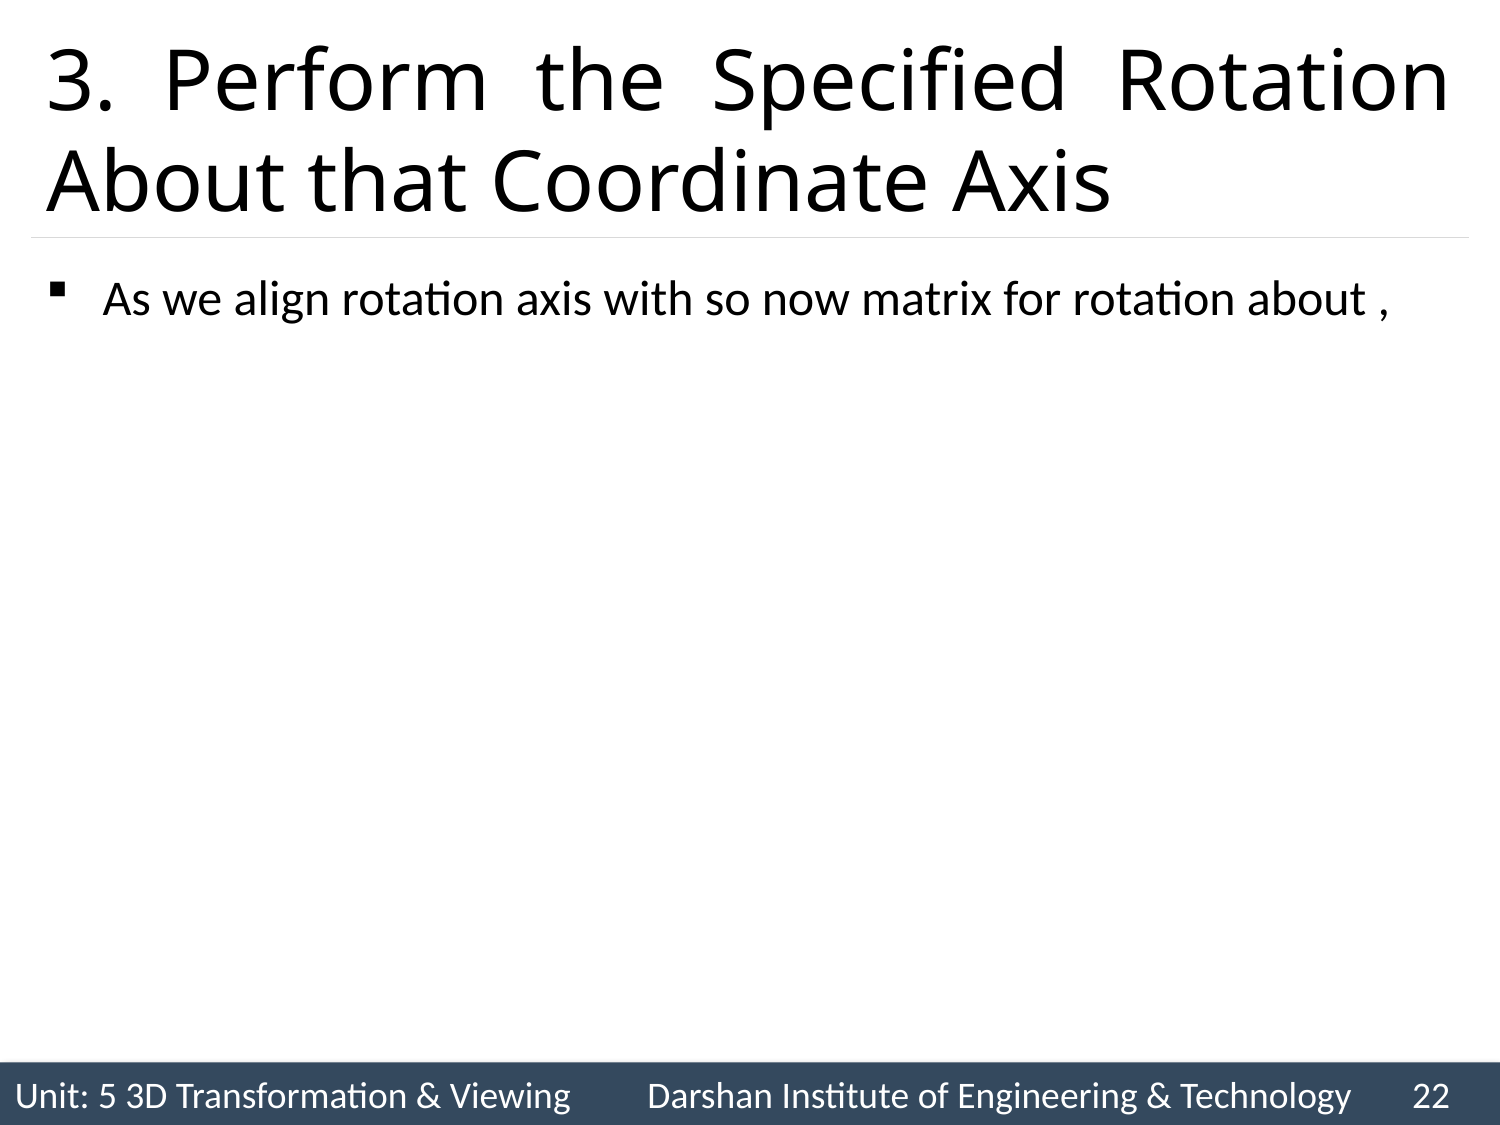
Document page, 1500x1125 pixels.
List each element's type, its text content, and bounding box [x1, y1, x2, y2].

title 3. Perform the Specified Rotation About that Coordinate Axis [31, 17, 1469, 238]
